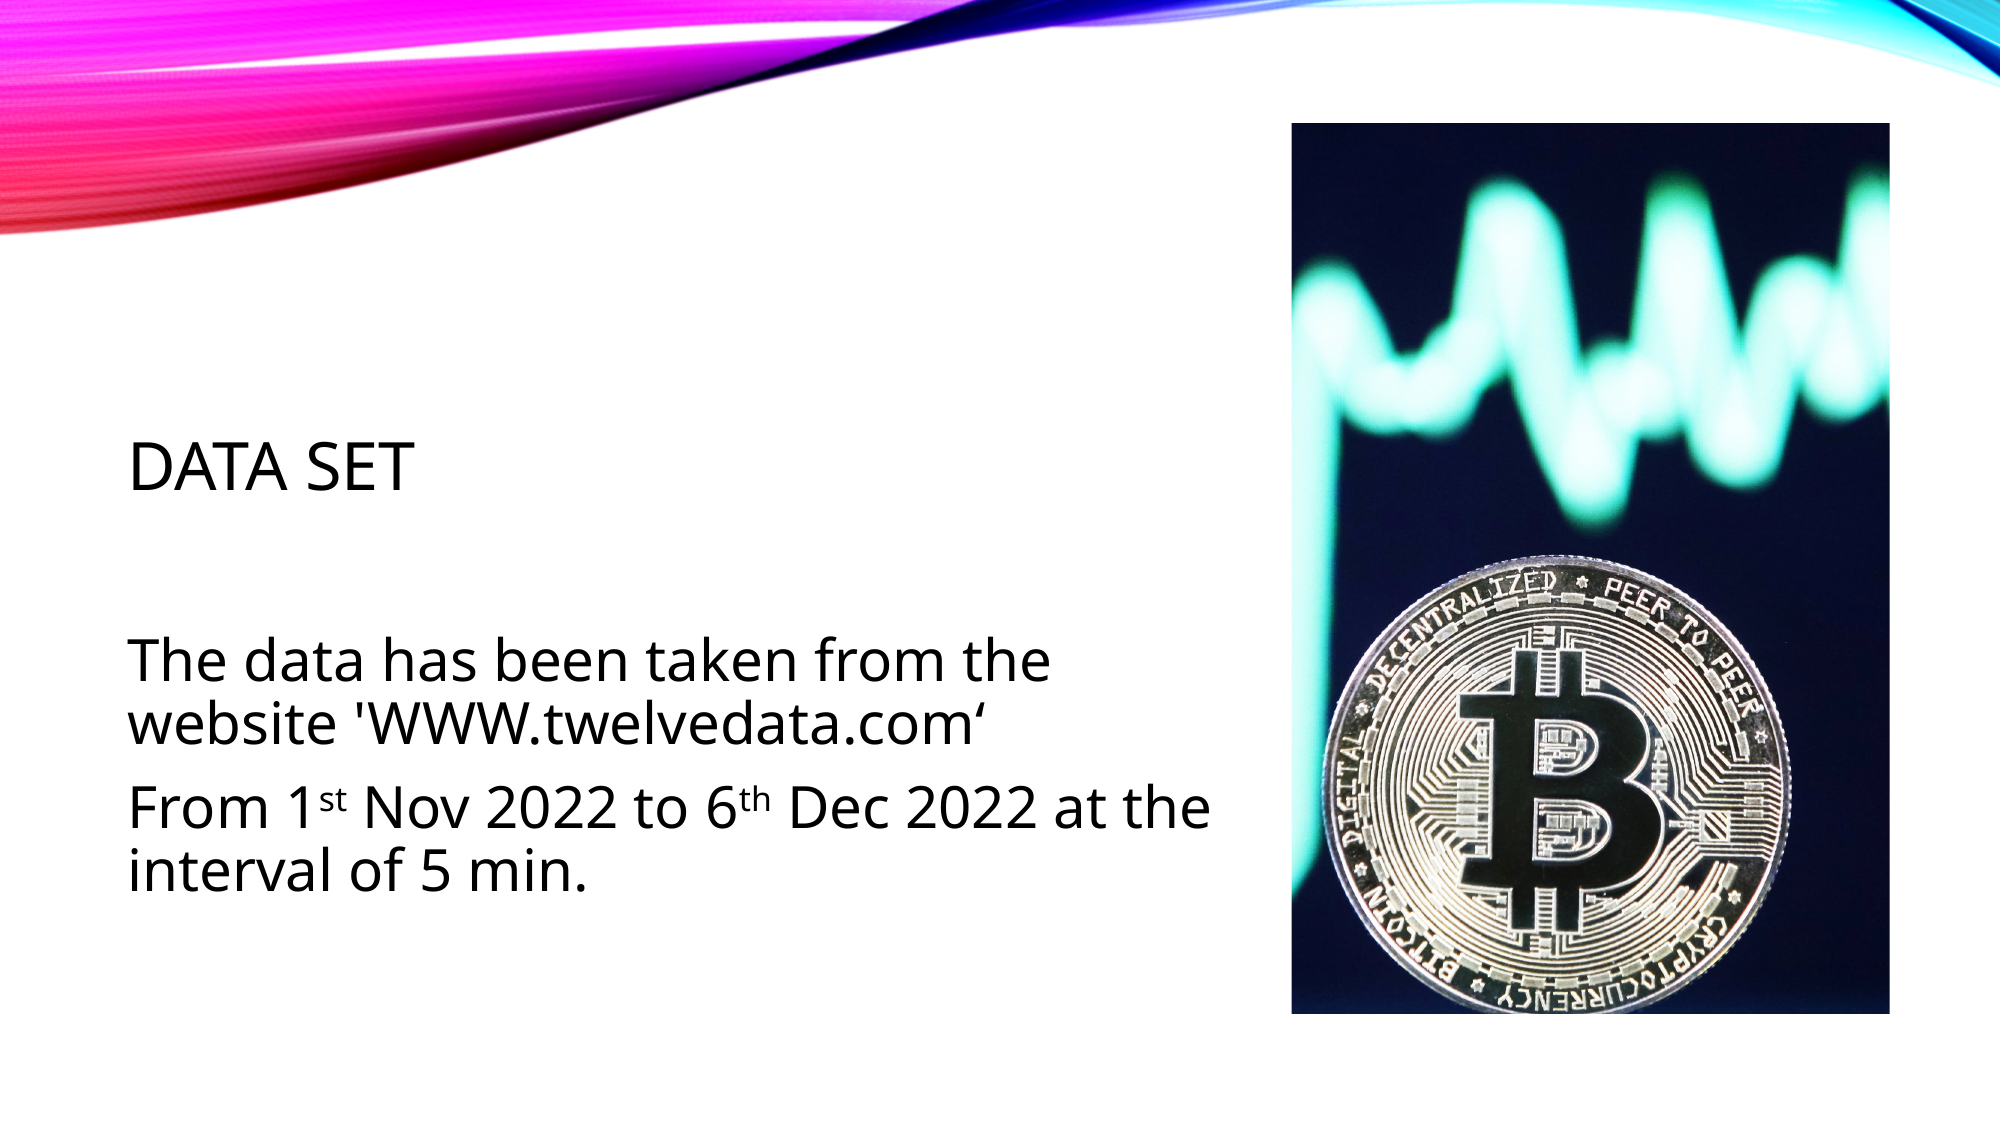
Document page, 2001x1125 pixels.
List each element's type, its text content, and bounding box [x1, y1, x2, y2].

title Data Set [112, 249, 1240, 513]
picture [0, 0, 2000, 1021]
picture [1890, 0, 2000, 75]
list The data has been taken from the website 'WWW.twelvedata.com‘ From 1st Nov 2022 to 6th Dec 2022 at the interval of 5 min. [112, 624, 1240, 1125]
picture [1910, 0, 2000, 45]
